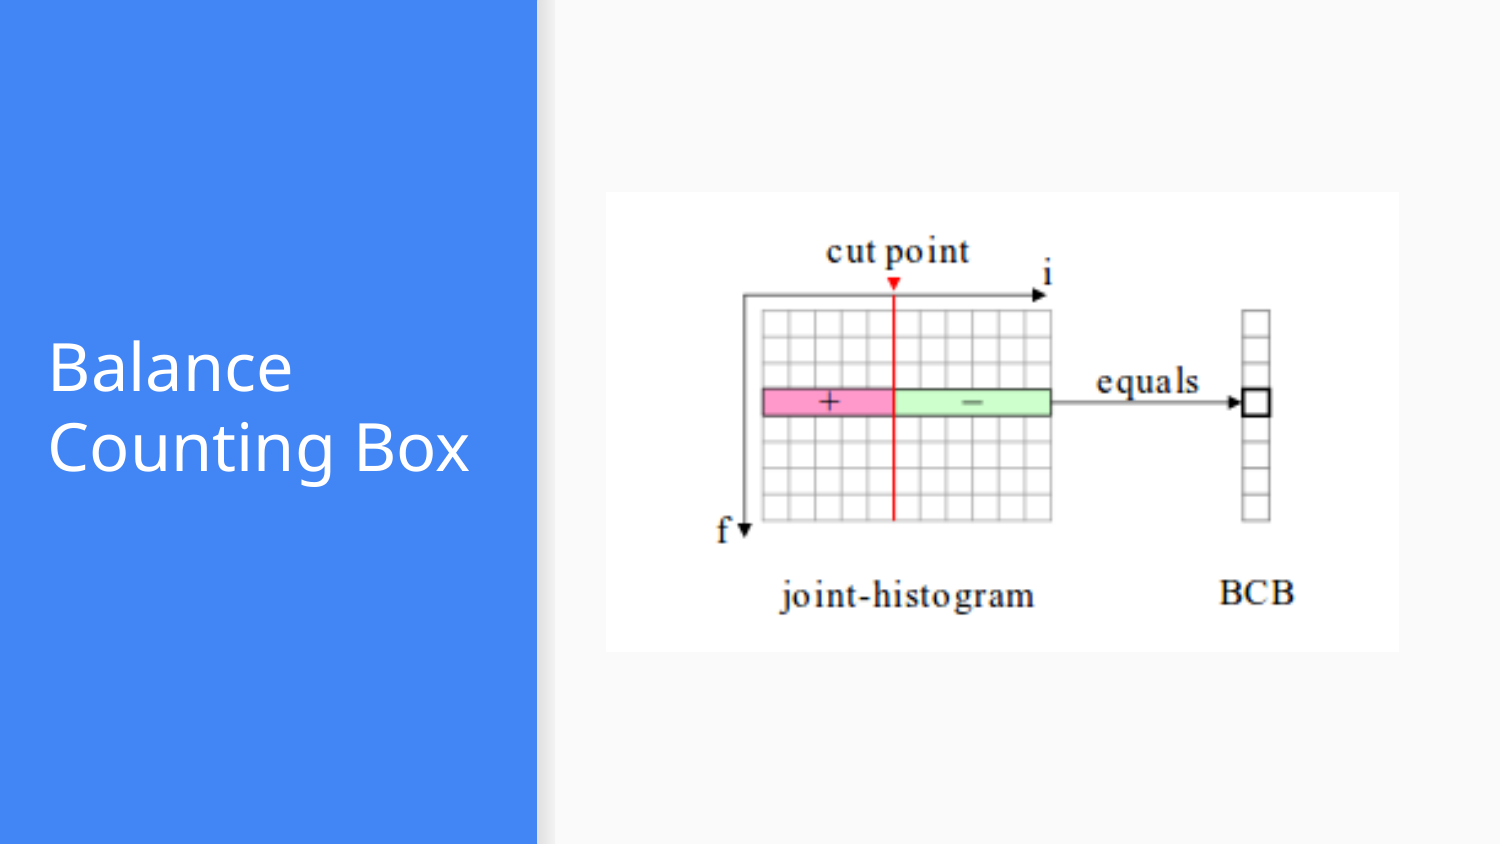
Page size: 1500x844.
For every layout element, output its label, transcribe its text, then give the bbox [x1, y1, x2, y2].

title Balance Counting Box [32, 343, 494, 501]
picture [605, 192, 1399, 652]
